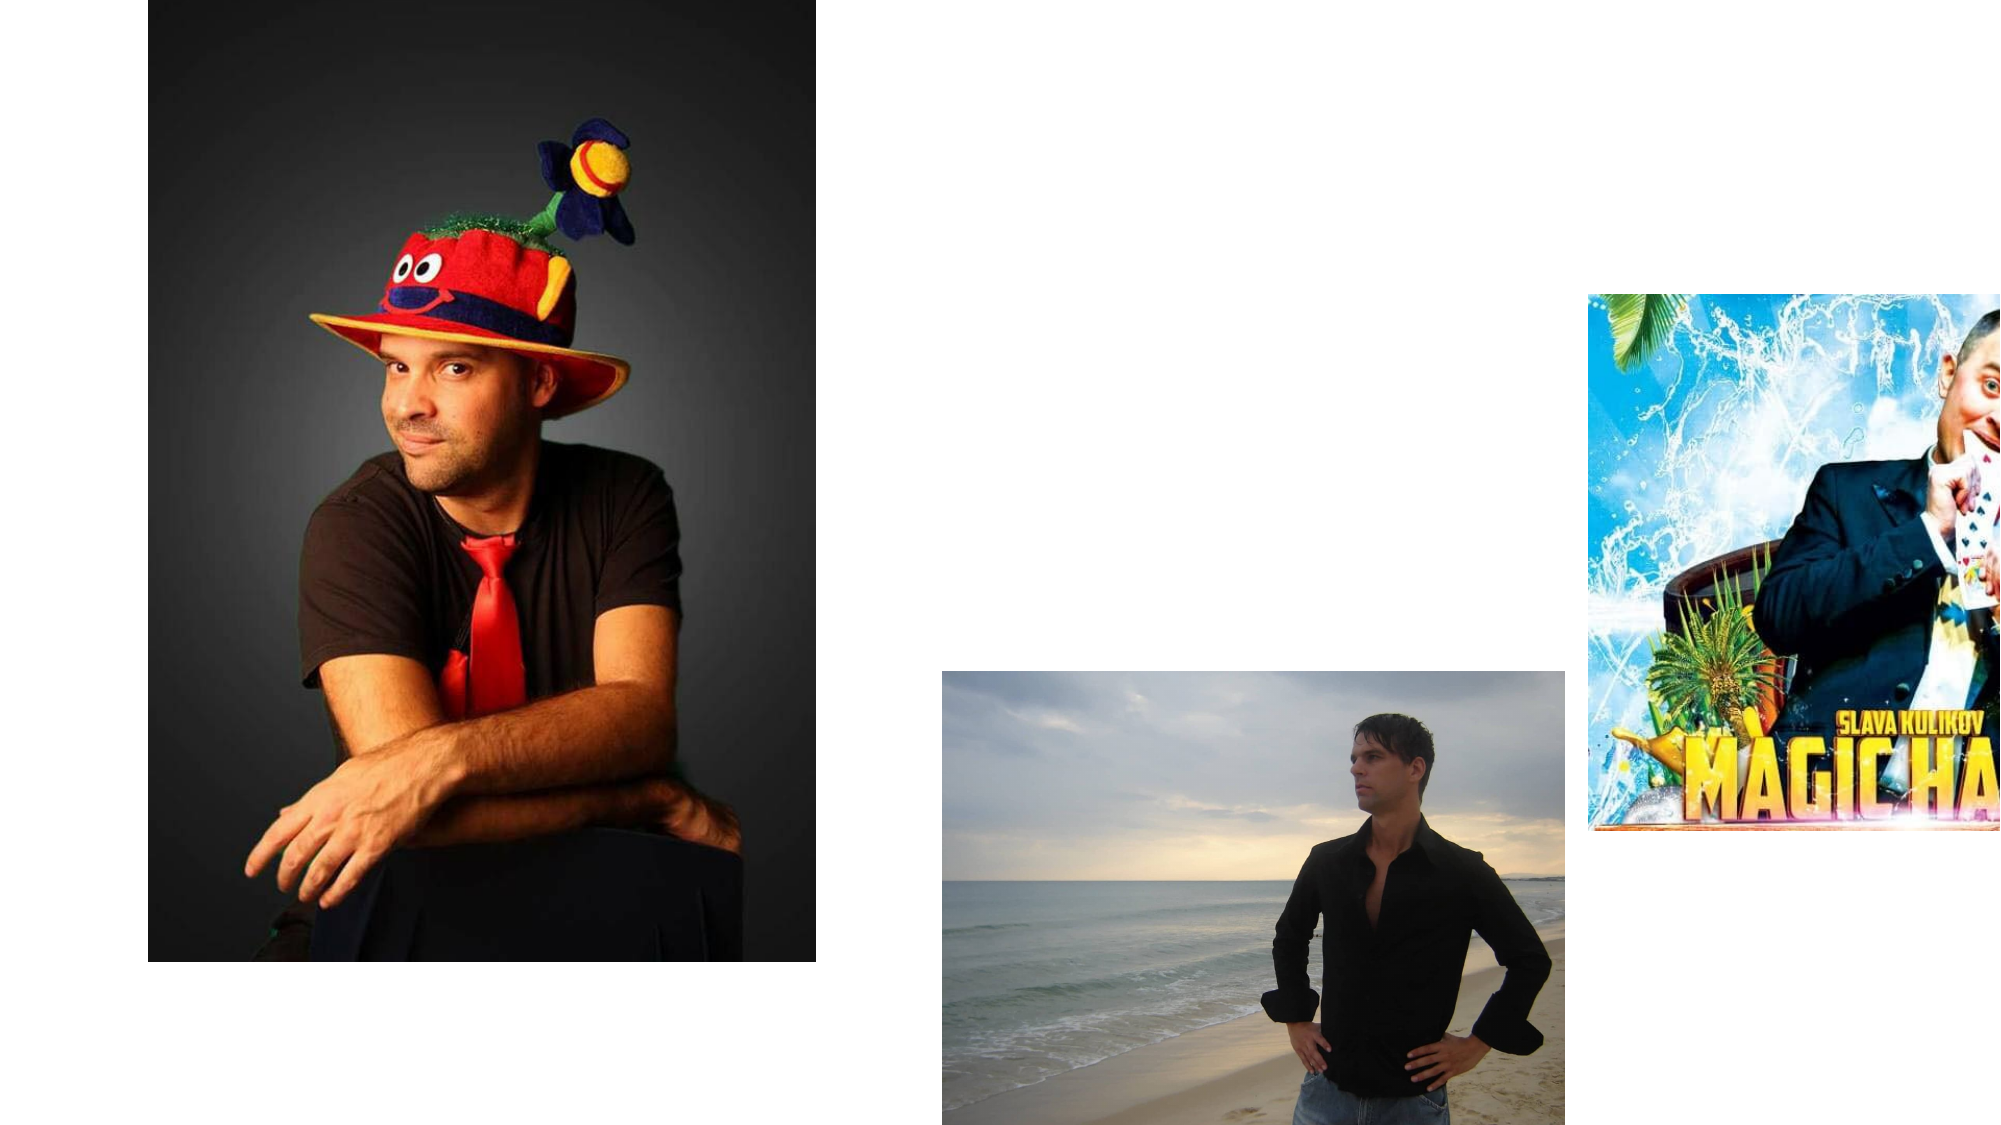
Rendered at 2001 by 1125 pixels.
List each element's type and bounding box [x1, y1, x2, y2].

picture [1588, 294, 2000, 831]
picture [148, 0, 816, 962]
picture [942, 671, 1565, 1125]
